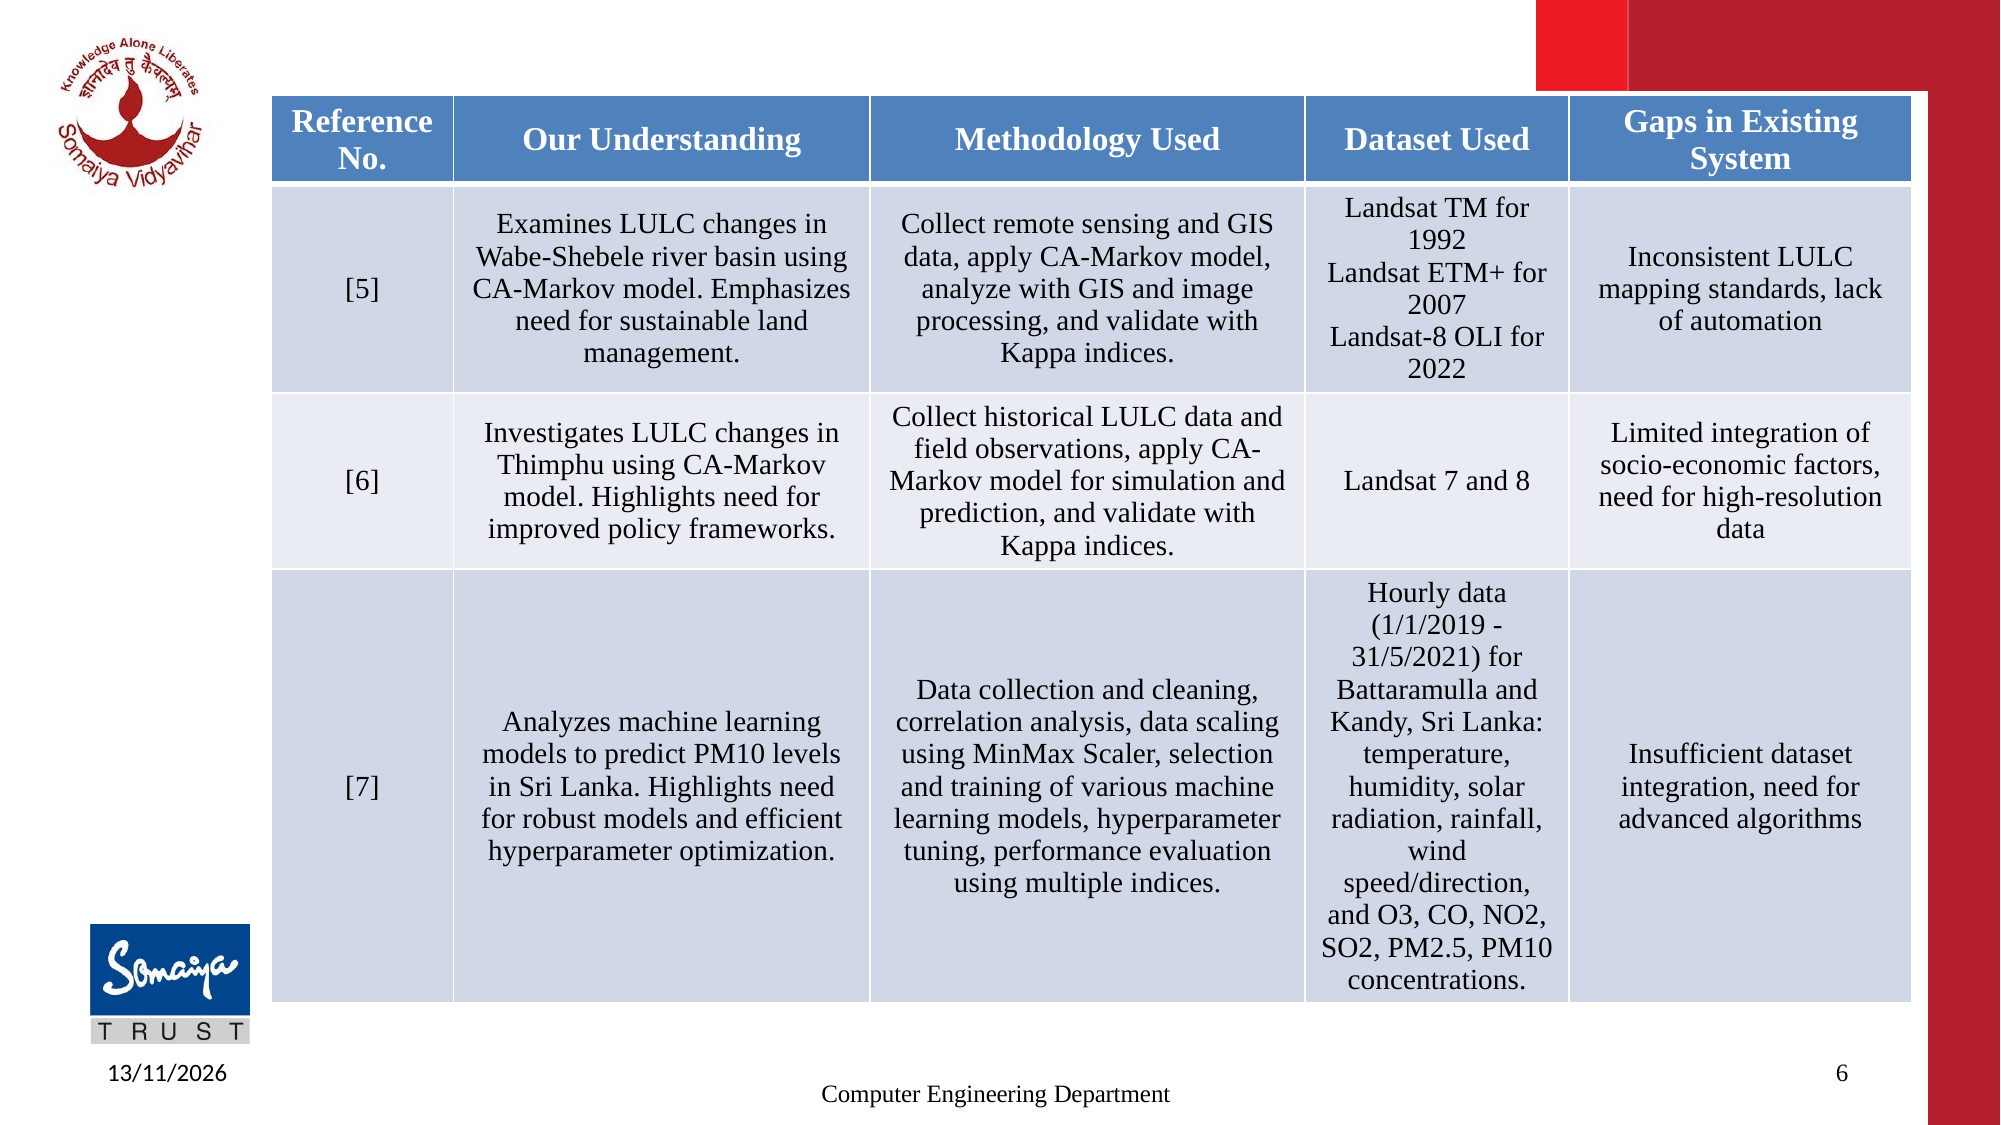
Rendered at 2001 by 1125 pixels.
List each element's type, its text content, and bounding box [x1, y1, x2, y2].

table_cell Analyzes machine learning models to predict PM10 levels in Sri Lanka. Highlights need for robust models and efficient hyperparameter optimization. [454, 570, 869, 1002]
table_header Gaps in Existing System [1570, 96, 1911, 181]
table_cell Limited integration of socio-economic factors, need for high-resolution data [1570, 394, 1911, 568]
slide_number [105, 1060, 230, 1087]
table_cell [5] [272, 187, 453, 392]
table_cell Collect remote sensing and GIS data, apply CA-Markov model, analyze with GIS and image processing, and validate with Kappa indices. [871, 187, 1304, 392]
table_cell [6] [272, 394, 453, 568]
table_cell Hourly data (1/1/2019 - 31/5/2021) for Battaramulla and Kandy, Sri Lanka: temperature, humidity, solar radiation, rainfall, wind speed/direction, and O3, CO, NO2, SO2, PM2.5, PM10 concentrations. [1306, 570, 1568, 1002]
table_cell Inconsistent LULC mapping standards, lack of automation [1570, 187, 1911, 392]
table_header Methodology Used [871, 96, 1304, 181]
table_cell Data collection and cleaning, correlation analysis, data scaling using MinMax Scaler, selection and training of various machine learning models, hyperparameter tuning, performance evaluation using multiple indices. [871, 570, 1304, 1002]
table_cell Insufficient dataset integration, need for advanced algorithms [1570, 570, 1911, 1002]
table_header Dataset Used [1306, 96, 1568, 181]
table_cell Landsat 7 and 8 [1306, 394, 1568, 568]
slide_number 6 [1829, 1060, 1855, 1125]
table_cell Collect historical LULC data and field observations, apply CA-Markov model for simulation and prediction, and validate with Kappa indices. [871, 394, 1304, 568]
table_cell Examines LULC changes in Wabe-Shebele river basin using CA-Markov model. Emphasizes need for sustainable land management. [454, 187, 869, 392]
table_header Reference No. [272, 96, 453, 181]
footer Computer Engineering Department [819, 1081, 1181, 1125]
table_cell Landsat TM for 1992 Landsat ETM+ for 2007 Landsat-8 OLI for 2022 [1306, 187, 1568, 392]
table_header Our Understanding [454, 96, 869, 181]
picture [1536, 0, 2000, 1125]
picture [46, 24, 212, 195]
picture [90, 924, 250, 1044]
table_cell [7] [272, 570, 453, 1002]
table_cell Investigates LULC changes in Thimphu using CA-Markov model. Highlights need for improved policy frameworks. [454, 394, 869, 568]
